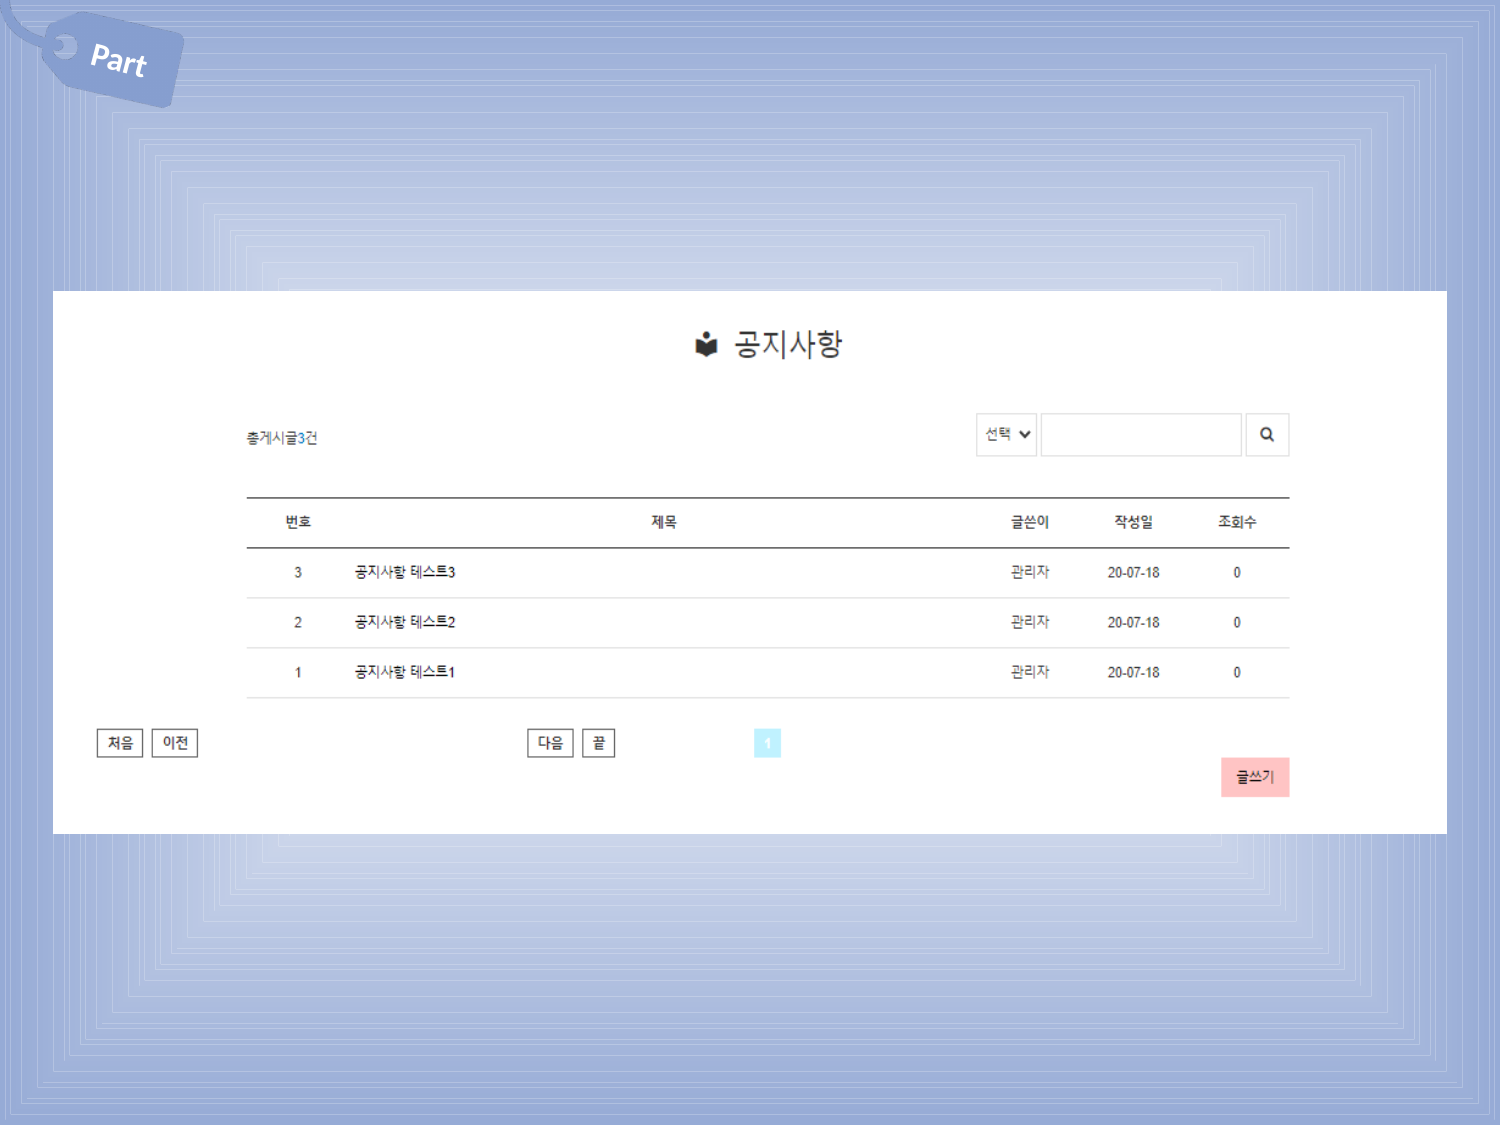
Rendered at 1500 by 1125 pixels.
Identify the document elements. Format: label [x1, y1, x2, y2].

picture [0, 0, 207, 152]
picture [53, 291, 1447, 834]
